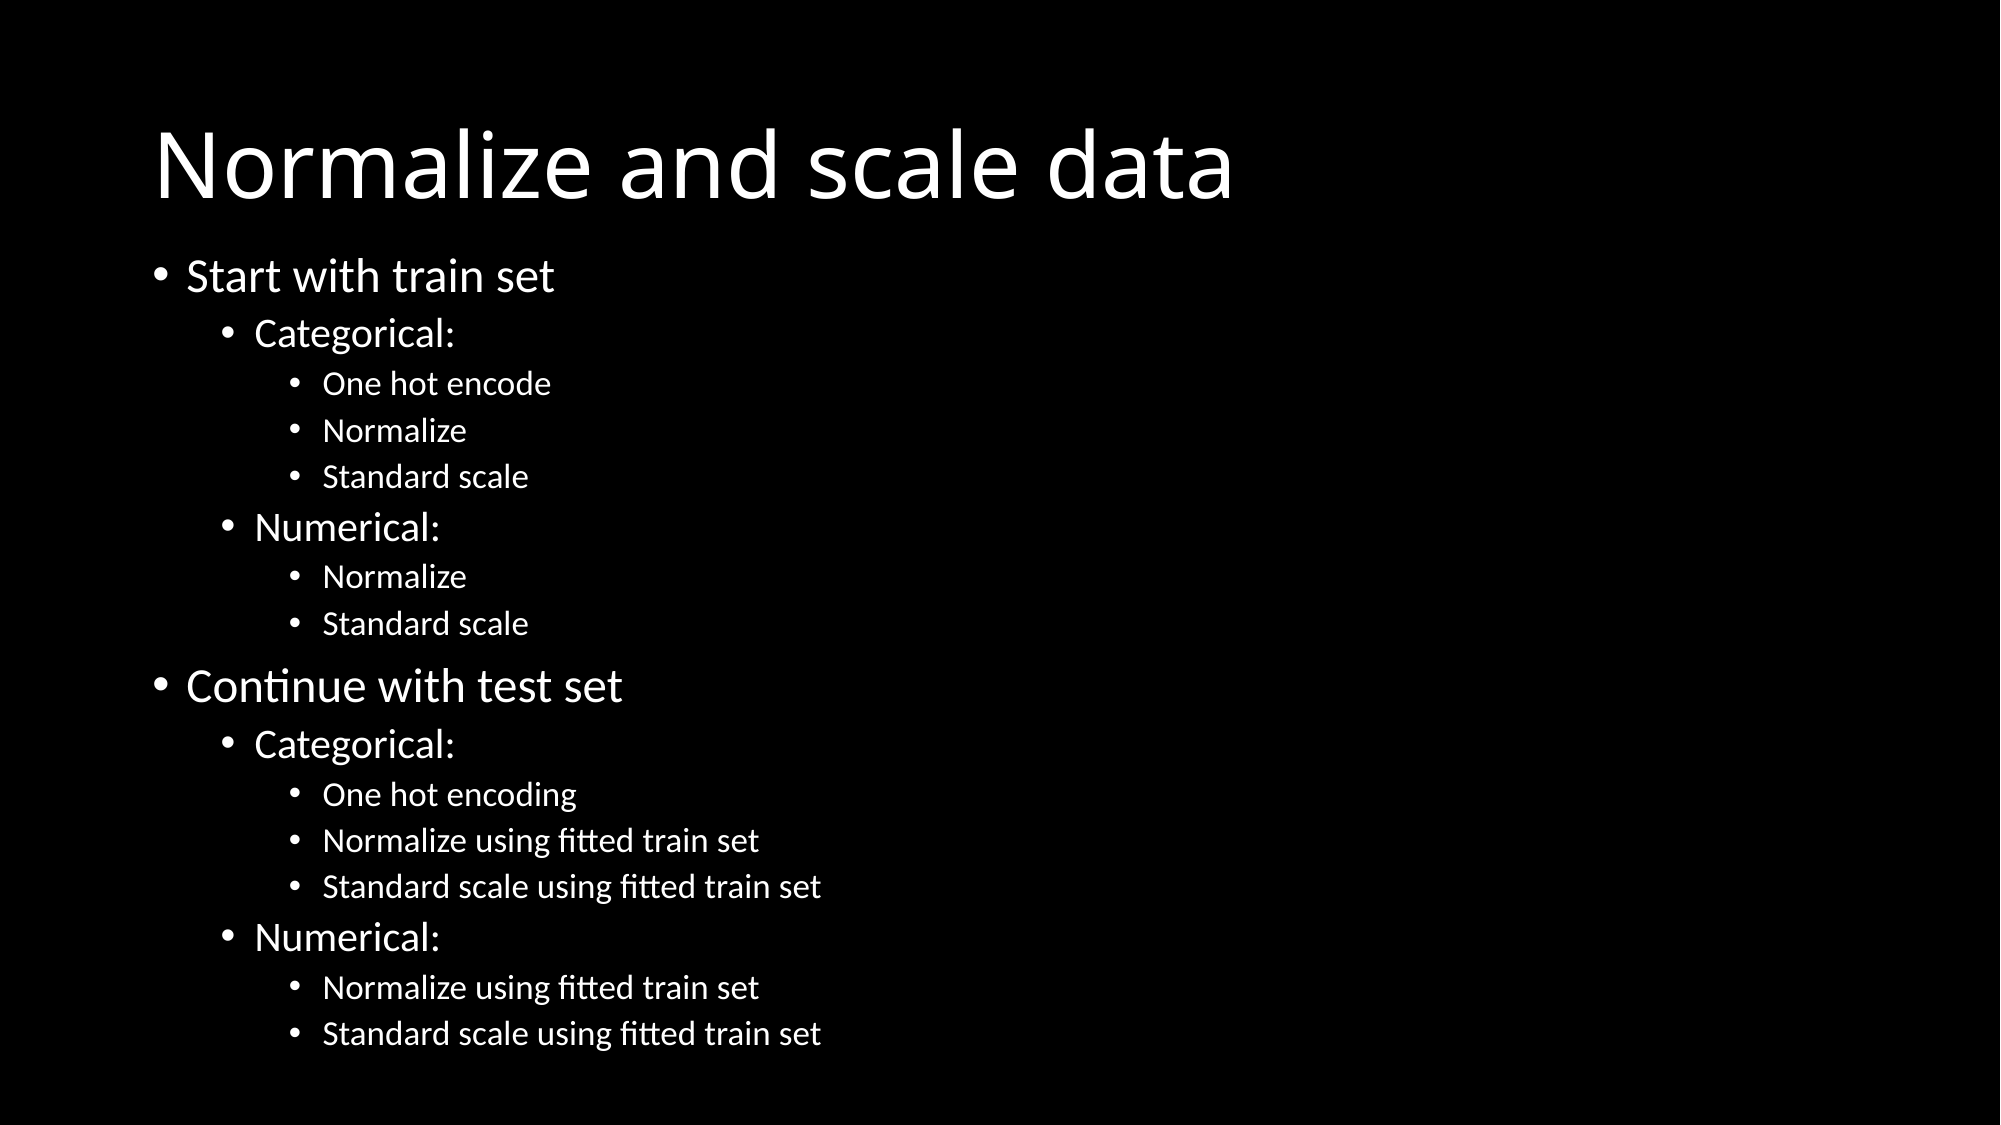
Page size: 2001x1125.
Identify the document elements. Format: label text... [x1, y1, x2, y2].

title Normalize and scale data [137, 59, 1863, 242]
list Start with train set Categorical: One hot encode Normalize Standard scale Numerical: Normalize Standard scale Continue with test set Categorical: One hot encoding Normalize using fitted train set Standard scale using fitted train set Numerical: Normalize using fitted train set Standard scale using fitted train set [137, 242, 1863, 1066]
